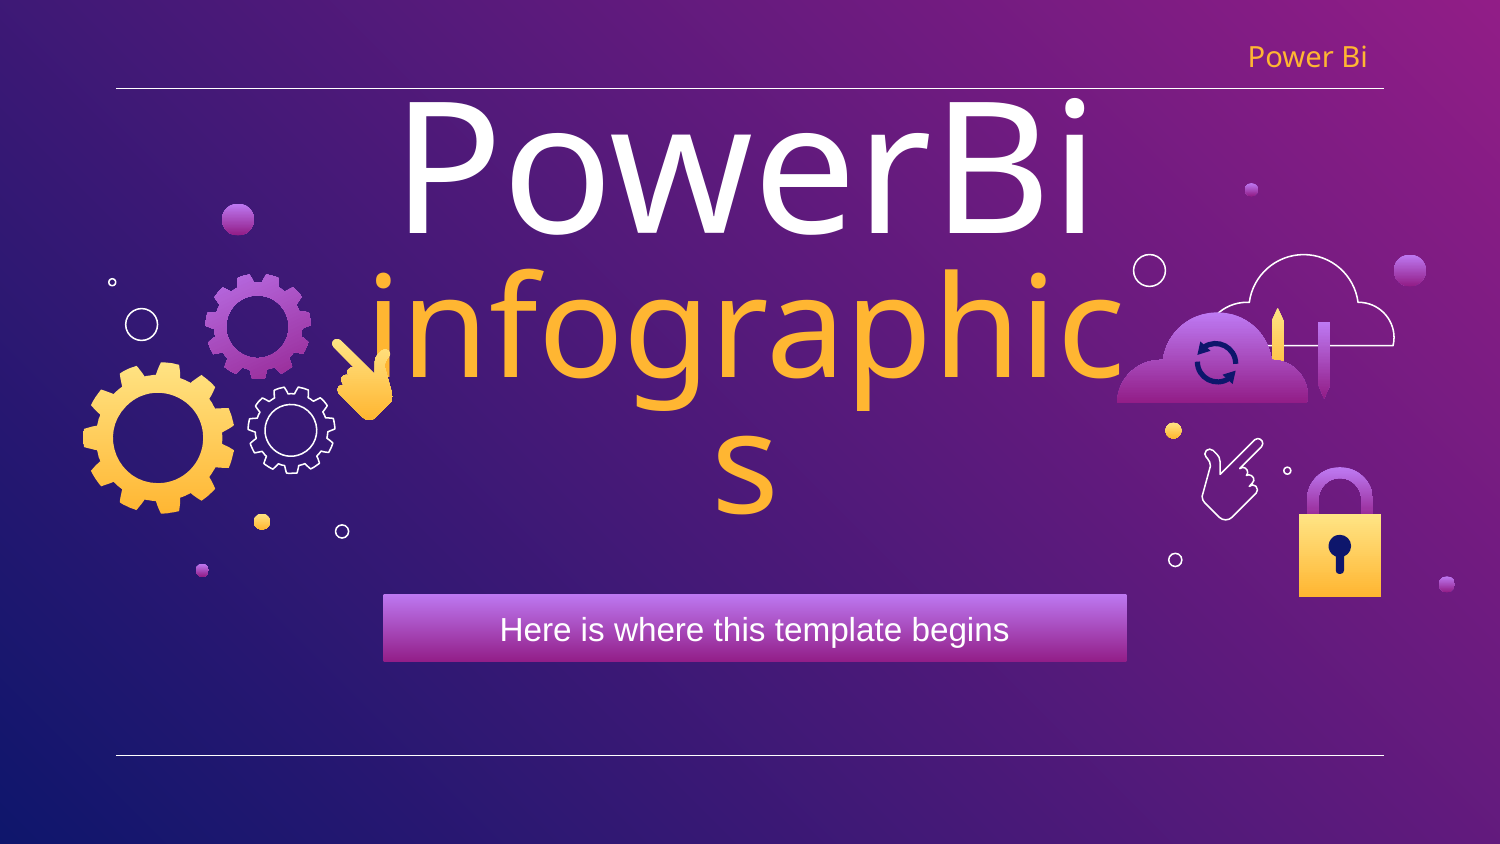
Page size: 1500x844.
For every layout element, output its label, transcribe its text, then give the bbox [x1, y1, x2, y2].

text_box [83, 203, 394, 578]
title PowerBi infographics [324, 129, 1168, 556]
subtitle Here is where this template begins [383, 594, 1127, 662]
subtitle Power Bi [1158, 30, 1383, 81]
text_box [1116, 182, 1456, 598]
